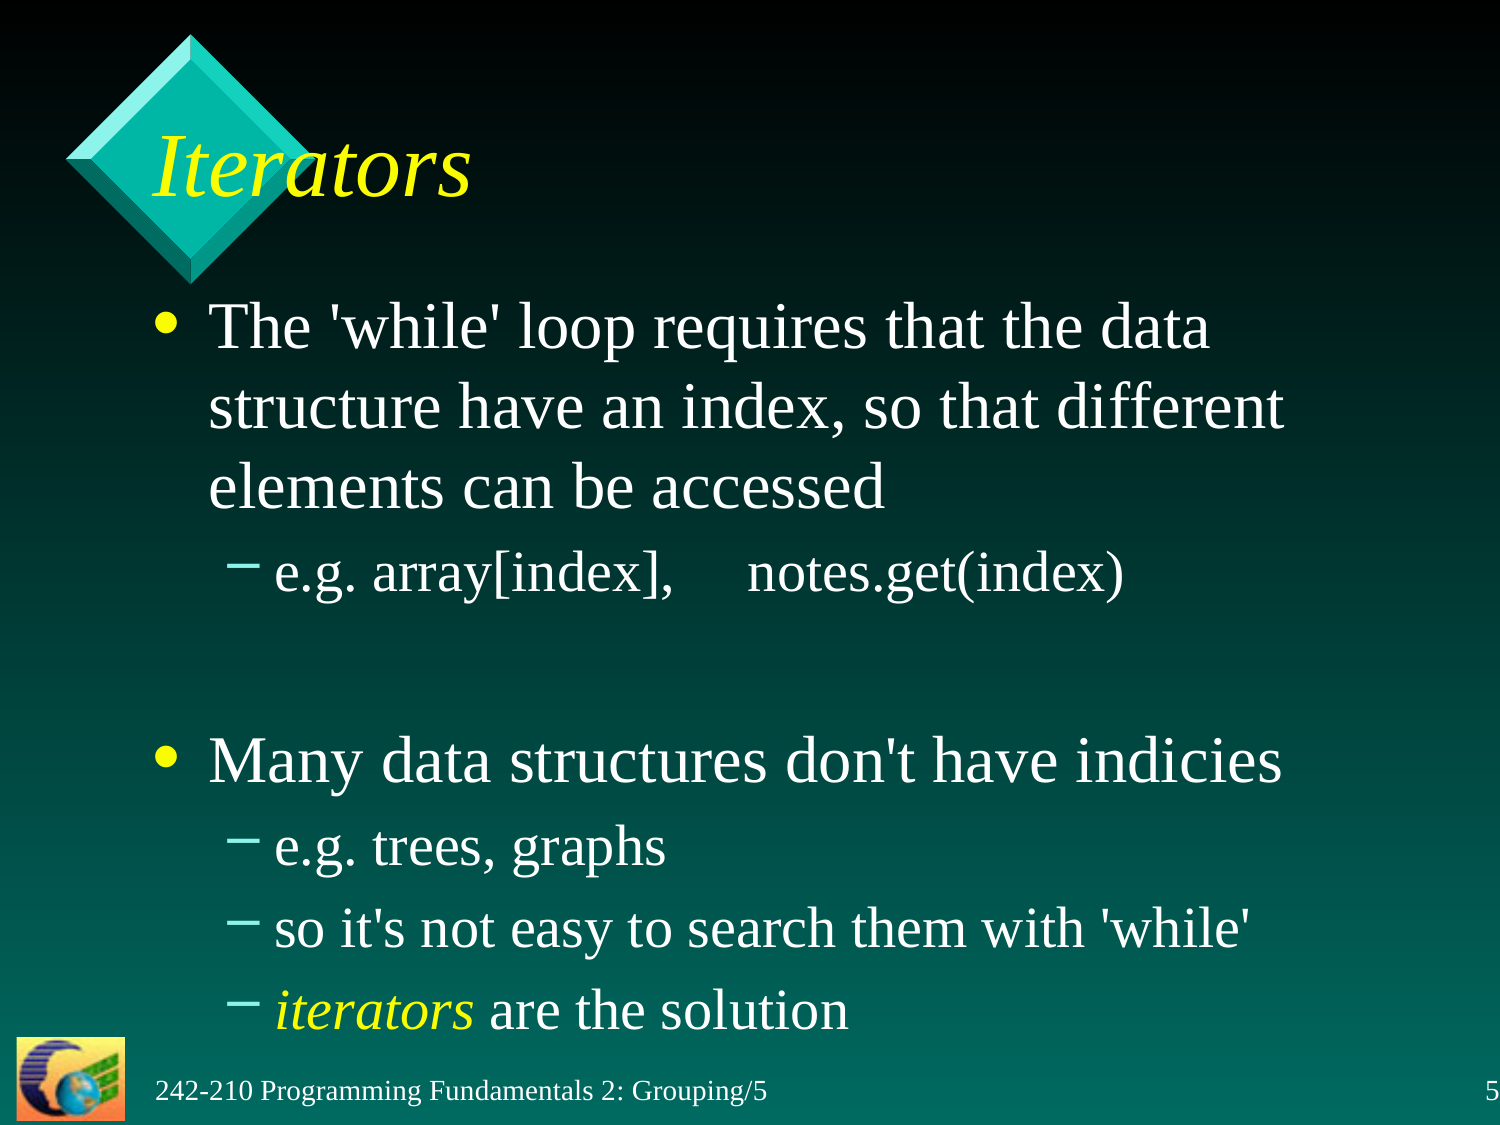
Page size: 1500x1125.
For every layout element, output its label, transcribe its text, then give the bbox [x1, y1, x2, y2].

picture [16, 1037, 125, 1121]
list The 'while' loop requires that the data structure have an index, so that different elements can be accessed e.g. array[index], notes.get(index) Many data structures don't have indicies e.g. trees, graphs so it's not easy to search them with 'while' iterators are the solution [136, 273, 1413, 950]
title Iterators [136, 68, 1415, 251]
